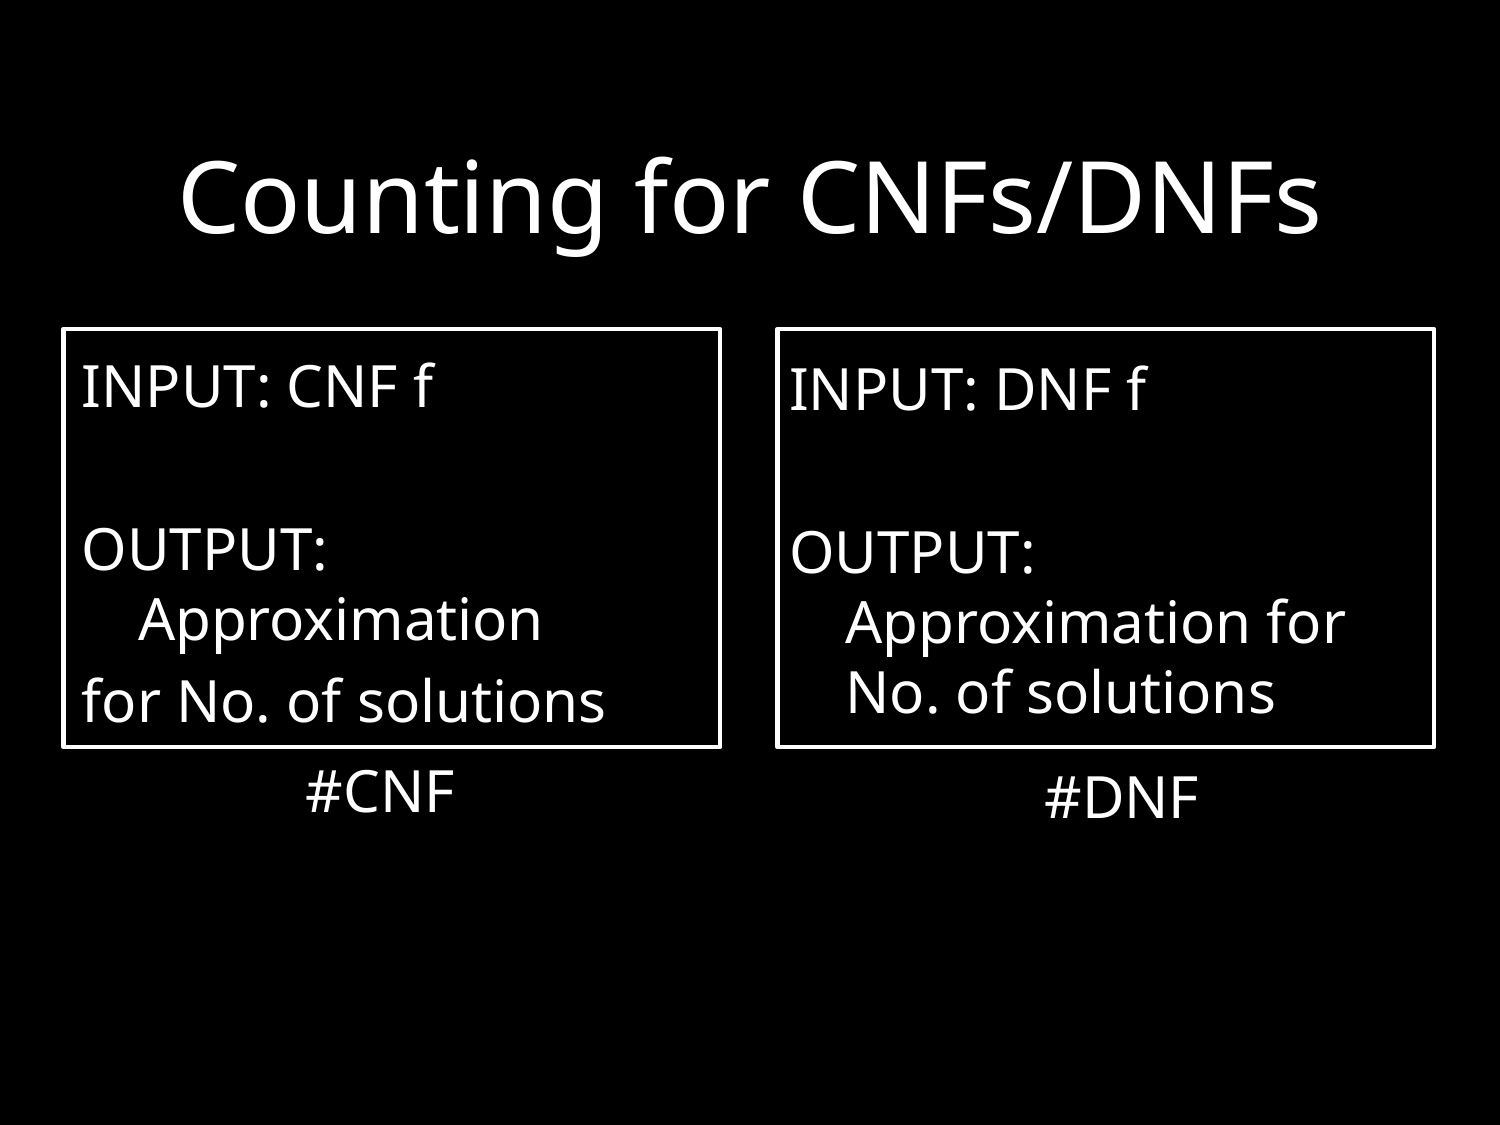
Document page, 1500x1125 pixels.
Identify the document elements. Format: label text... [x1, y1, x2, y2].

text_box INPUT: DNF f OUTPUT: Approximation for No. of solutions [774, 344, 1468, 1020]
list INPUT: CNF f OUTPUT: Approximation for No. of solutions [66, 341, 761, 1017]
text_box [777, 328, 1435, 839]
title Counting for CNFs/DNFs [112, 99, 1388, 288]
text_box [63, 328, 721, 834]
